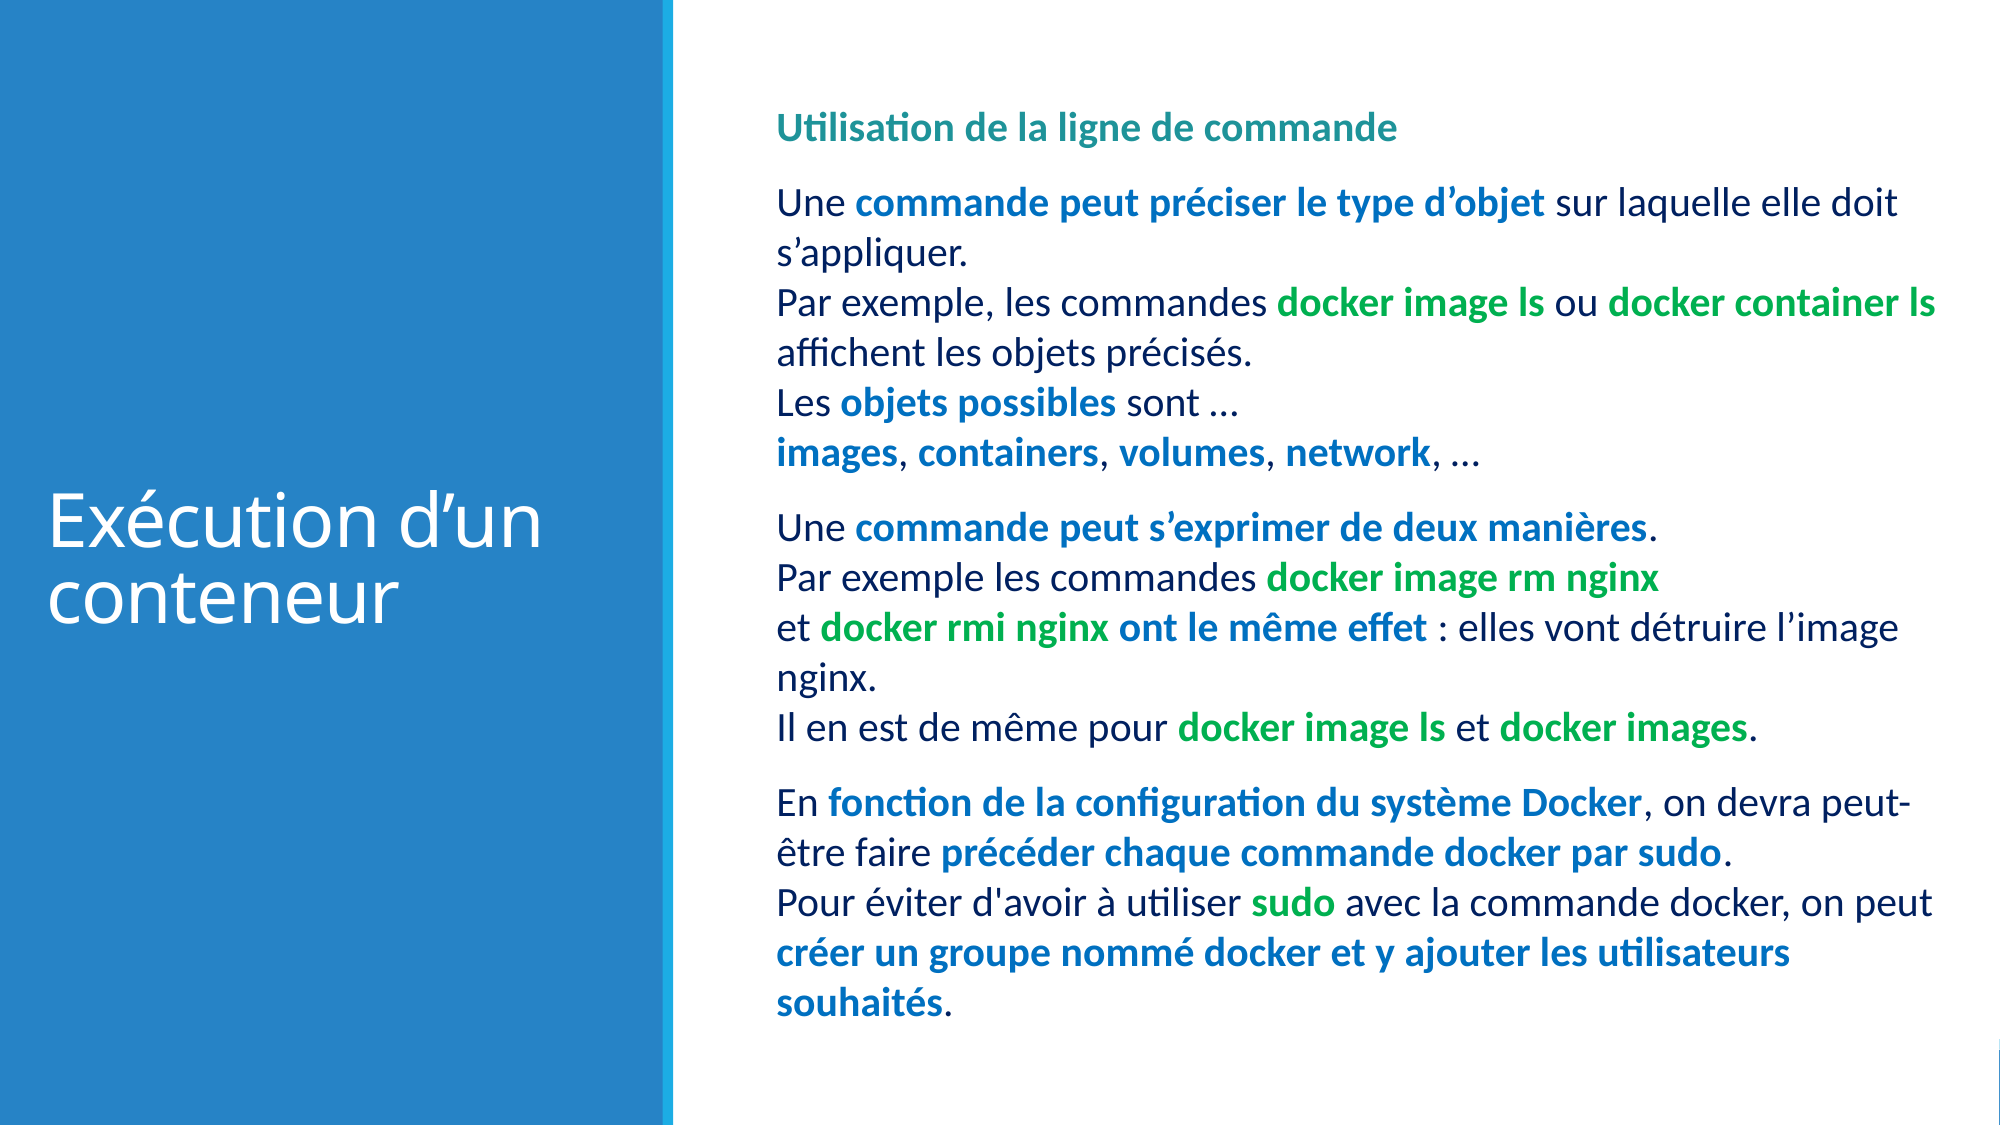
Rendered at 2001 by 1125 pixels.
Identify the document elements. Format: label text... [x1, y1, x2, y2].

text_box [674, 0, 2000, 1125]
text_box [0, 0, 661, 1125]
title Exécution d’un conteneur [31, 99, 631, 1026]
text_box [661, 0, 674, 1125]
list Utilisation de la ligne de commande Une commande peut préciser le type d’objet sur laquelle elle doit s’appliquer. Par exemple, les commandes docker image ls ou docker container ls affichent les objets précisés. Les objets possibles sont … images, containers, volumes, network, … Une commande peut s’exprimer de deux manières. Par exemple les commandes docker image rm nginx et docker rmi nginx ont le même effet : elles vont détruire l’image nginx. Il en est de même pour docker image ls et docker images. En fonction de la configuration du système Docker, on devra peut-être faire précéder chaque commande docker par sudo. Pour éviter d'avoir à utiliser sudo avec la commande docker, on peut créer un groupe nommé docker et y ajouter les utilisateurs souhaités. [776, 99, 1953, 1026]
